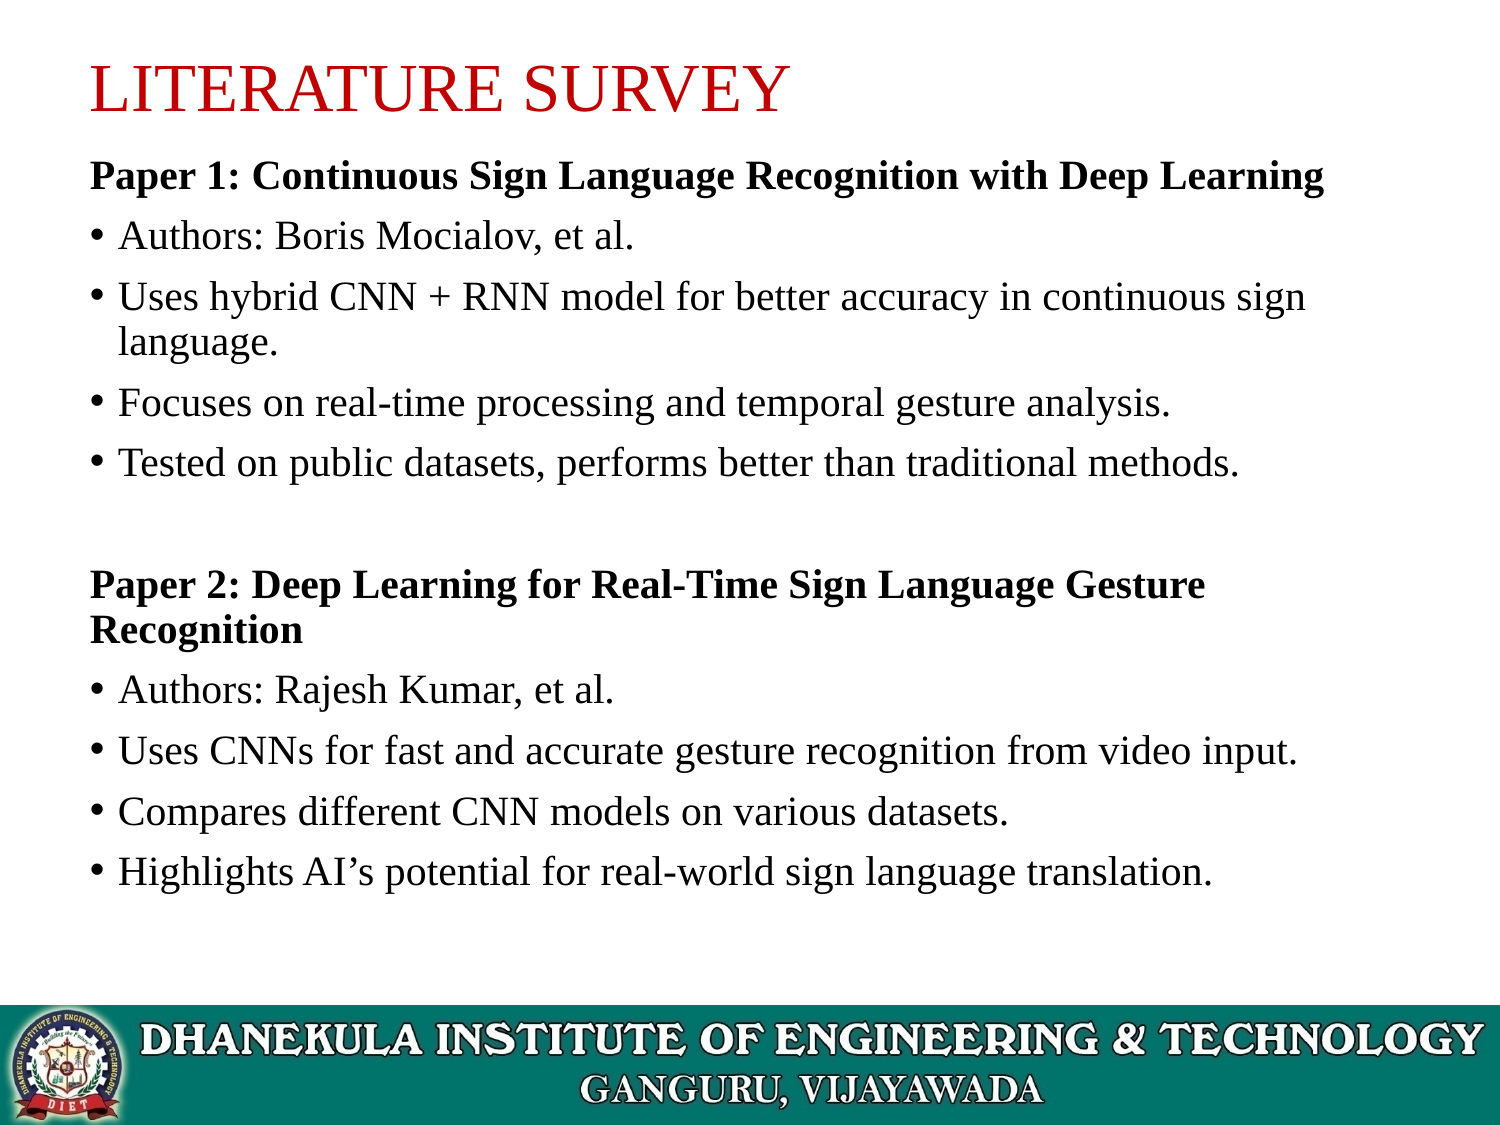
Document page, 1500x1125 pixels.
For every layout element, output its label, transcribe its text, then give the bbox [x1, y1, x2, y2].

picture [0, 1005, 1500, 1125]
list Paper 1: Continuous Sign Language Recognition with Deep Learning Authors: Boris Mocialov, et al. Uses hybrid CNN + RNN model for better accuracy in continuous sign language. Focuses on real-time processing and temporal gesture analysis. Tested on public datasets, performs better than traditional methods. Paper 2: Deep Learning for Real-Time Sign Language Gesture Recognition Authors: Rajesh Kumar, et al. Uses CNNs for fast and accurate gesture recognition from video input. Compares different CNN models on various datasets. Highlights AI’s potential for real-world sign language translation. [75, 145, 1425, 1005]
title LITERATURE SURVEY [75, 45, 1425, 131]
